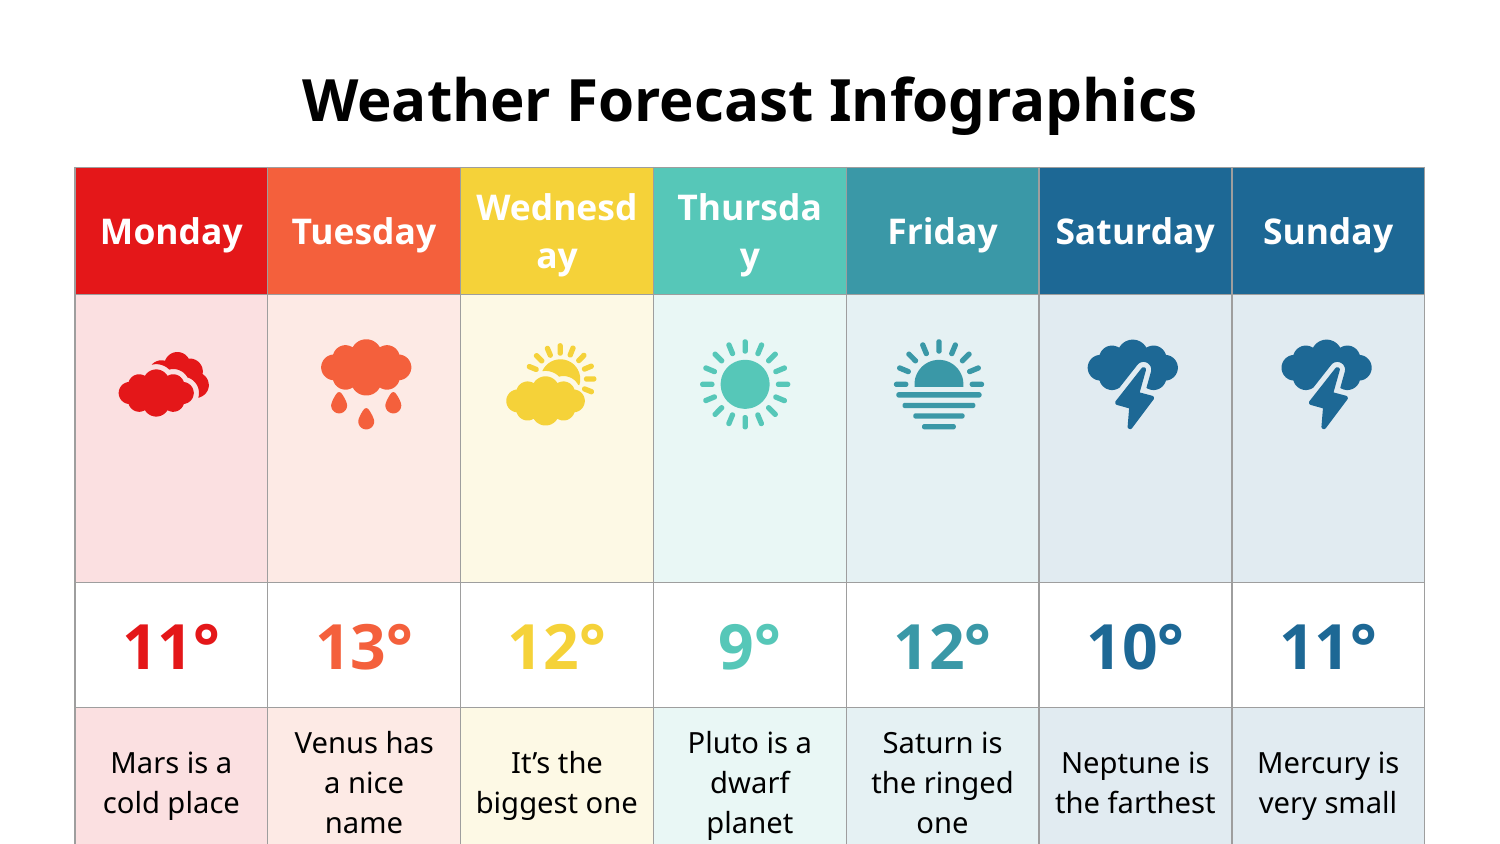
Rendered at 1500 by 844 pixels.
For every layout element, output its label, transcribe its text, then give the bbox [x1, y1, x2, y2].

table_header Wednesday [461, 168, 653, 294]
table_cell 13° [268, 583, 460, 707]
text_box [699, 339, 791, 430]
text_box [893, 339, 985, 430]
table_header Thursday [654, 168, 846, 294]
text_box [1281, 339, 1372, 430]
table_cell 11° [1233, 583, 1424, 707]
table_cell Venus has a nice name [268, 708, 460, 844]
table_header Saturday [1040, 168, 1231, 294]
table_cell [654, 295, 846, 582]
table_header Tuesday [268, 168, 460, 294]
table_header Sunday [1233, 168, 1424, 294]
title Weather Forecast Infographics [75, 67, 1425, 129]
table_cell Saturn is the ringed one [847, 708, 1038, 844]
table_cell It’s the biggest one [461, 708, 653, 844]
table_cell [461, 295, 653, 582]
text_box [506, 342, 597, 426]
table_cell Pluto is a dwarf planet [654, 708, 846, 844]
table_cell Mercury is very small [1233, 708, 1424, 844]
table_cell 9° [654, 583, 846, 707]
table_cell [847, 295, 1038, 582]
table_cell [1040, 295, 1231, 582]
table_cell 12° [461, 583, 653, 707]
table_cell 11° [76, 583, 267, 707]
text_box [320, 339, 412, 430]
table_header Monday [76, 168, 267, 294]
table_cell 12° [847, 583, 1038, 707]
table_cell 10° [1040, 583, 1231, 707]
table_header Friday [847, 168, 1038, 294]
table_cell [76, 295, 267, 582]
table_cell Mars is a cold place [76, 708, 267, 844]
table_cell [1233, 295, 1424, 582]
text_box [1087, 339, 1179, 430]
table_cell Neptune is the farthest [1040, 708, 1231, 844]
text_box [118, 351, 209, 417]
table_cell [268, 295, 460, 582]
